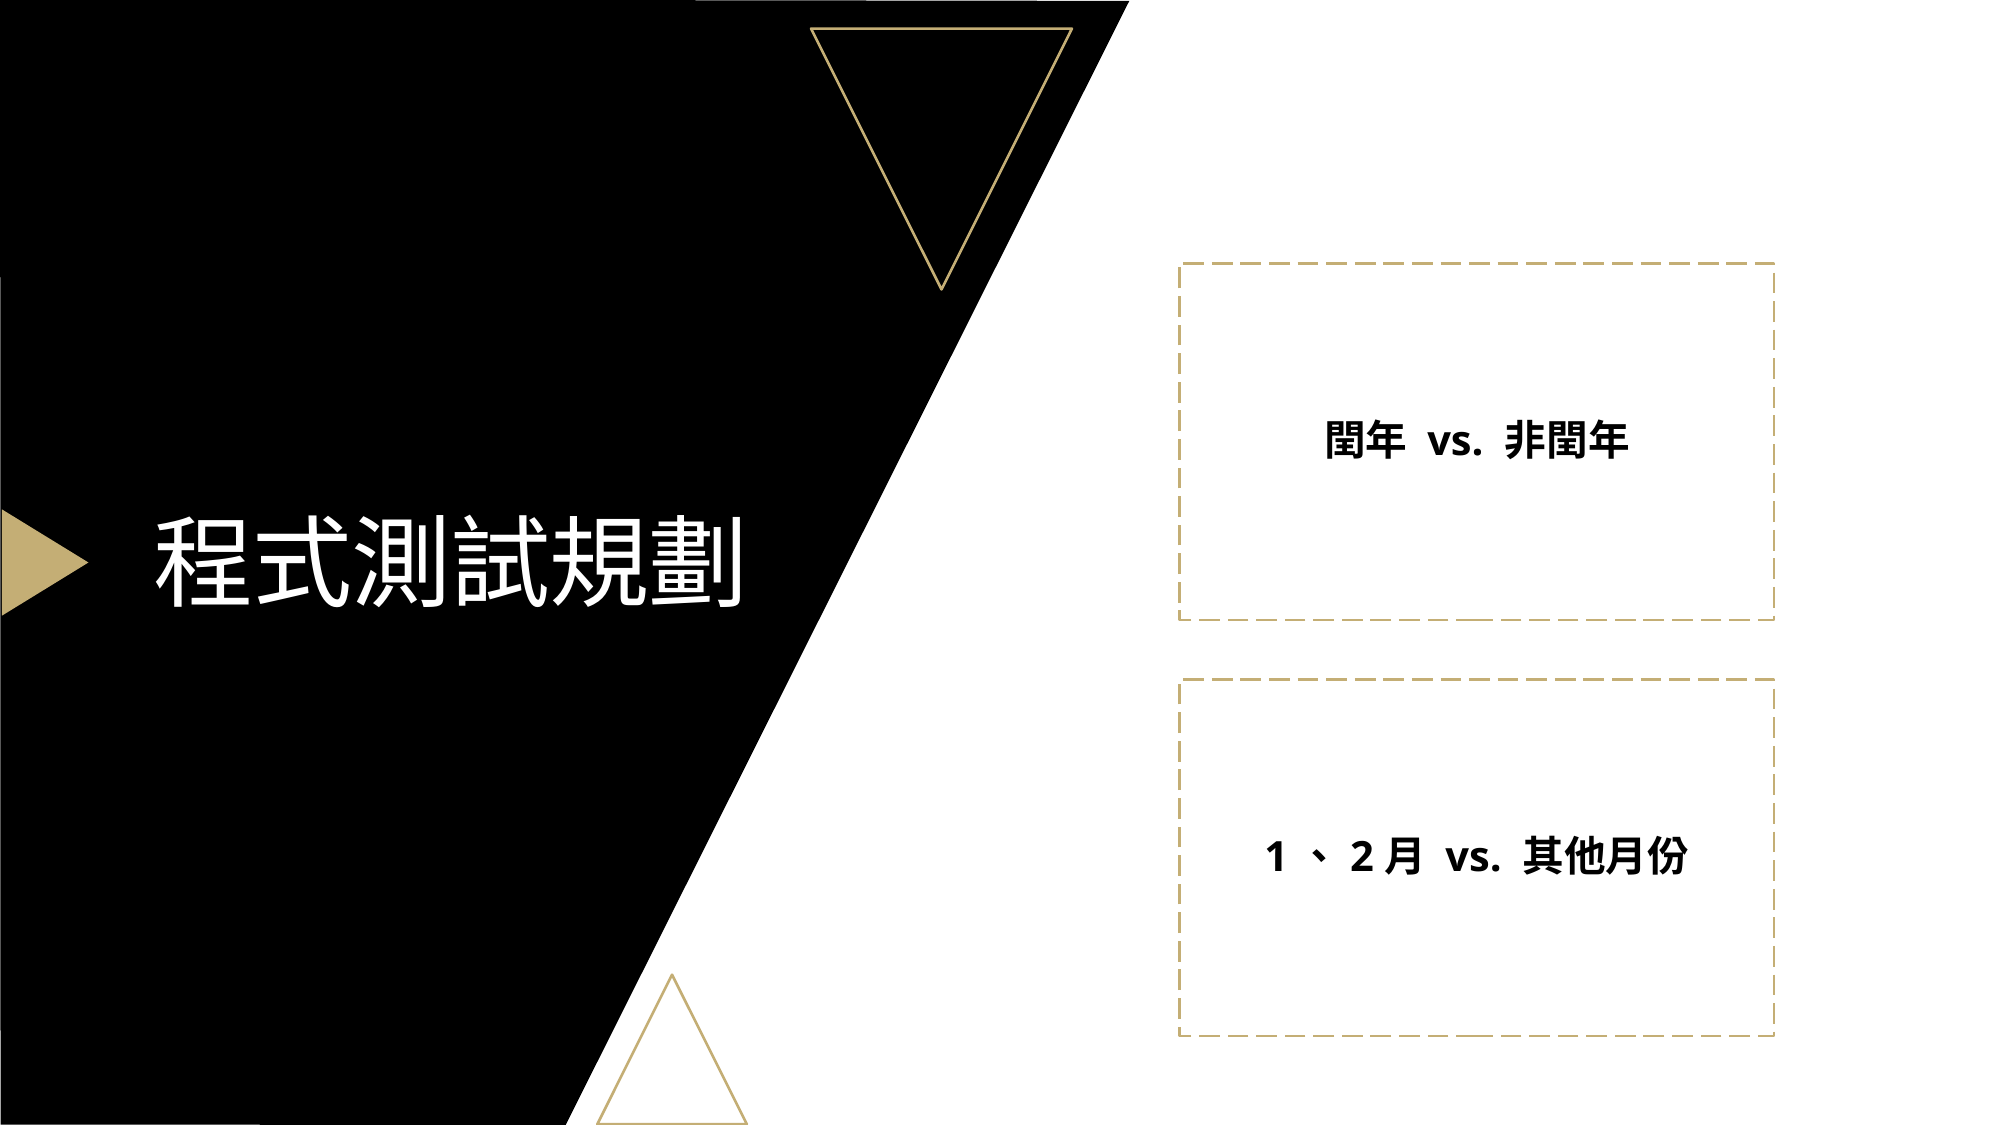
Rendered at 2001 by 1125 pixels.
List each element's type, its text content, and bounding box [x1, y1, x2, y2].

title 程式測試規劃 [90, 320, 812, 814]
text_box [1075, 262, 1878, 1037]
